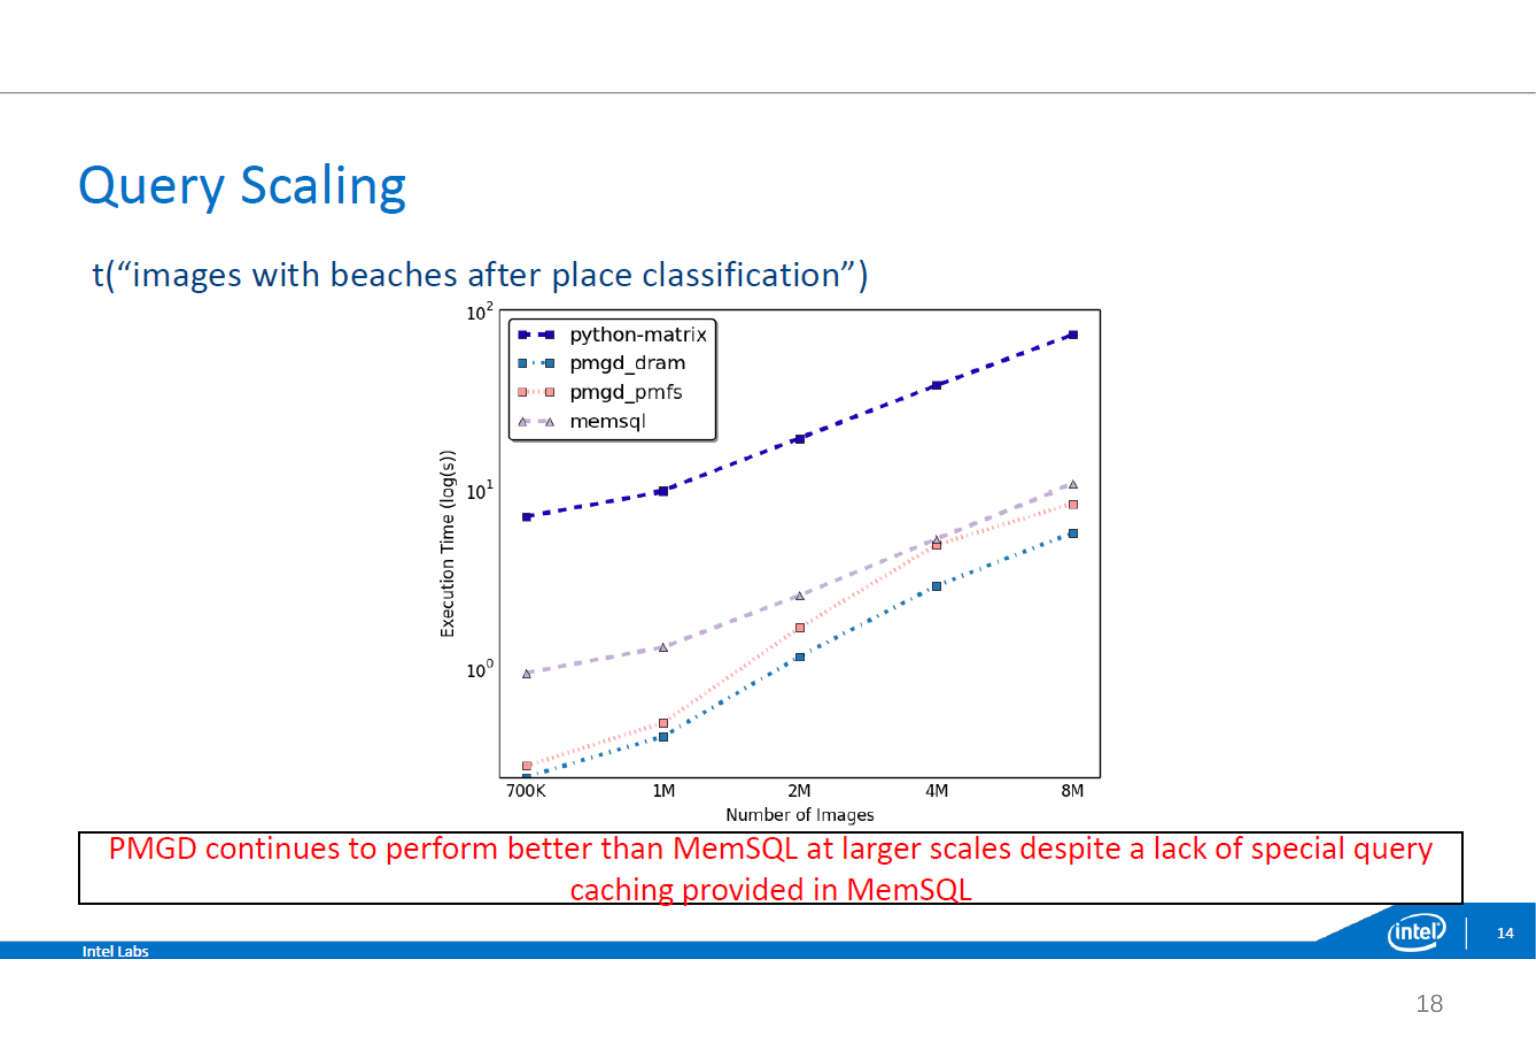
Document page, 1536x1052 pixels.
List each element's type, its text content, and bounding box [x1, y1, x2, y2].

slide_number 18 [1100, 974, 1459, 1031]
picture [0, 92, 1536, 959]
